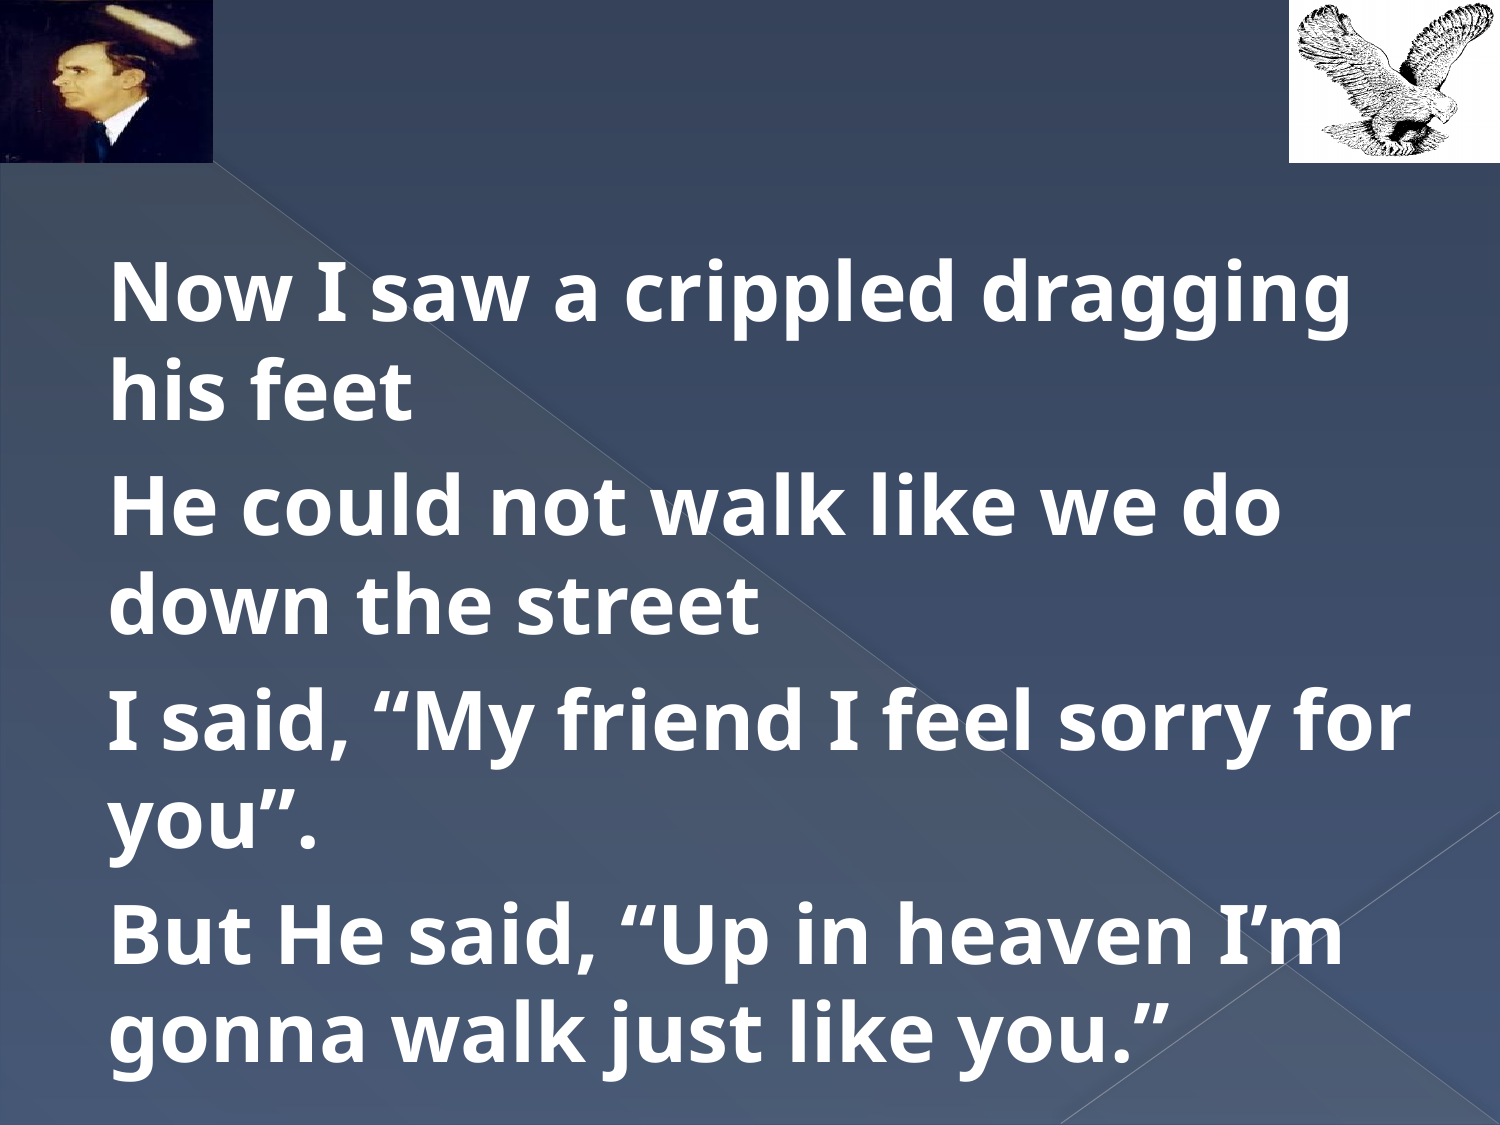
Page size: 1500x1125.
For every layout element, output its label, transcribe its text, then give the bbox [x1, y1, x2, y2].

list Now I saw a crippled dragging his feet He could not walk like we do down the street I said, “My friend I feel sorry for you”. But He said, “Up in heaven I’m gonna walk just like you.” [92, 231, 1500, 1094]
picture [0, 0, 213, 163]
picture [1288, 0, 1500, 163]
